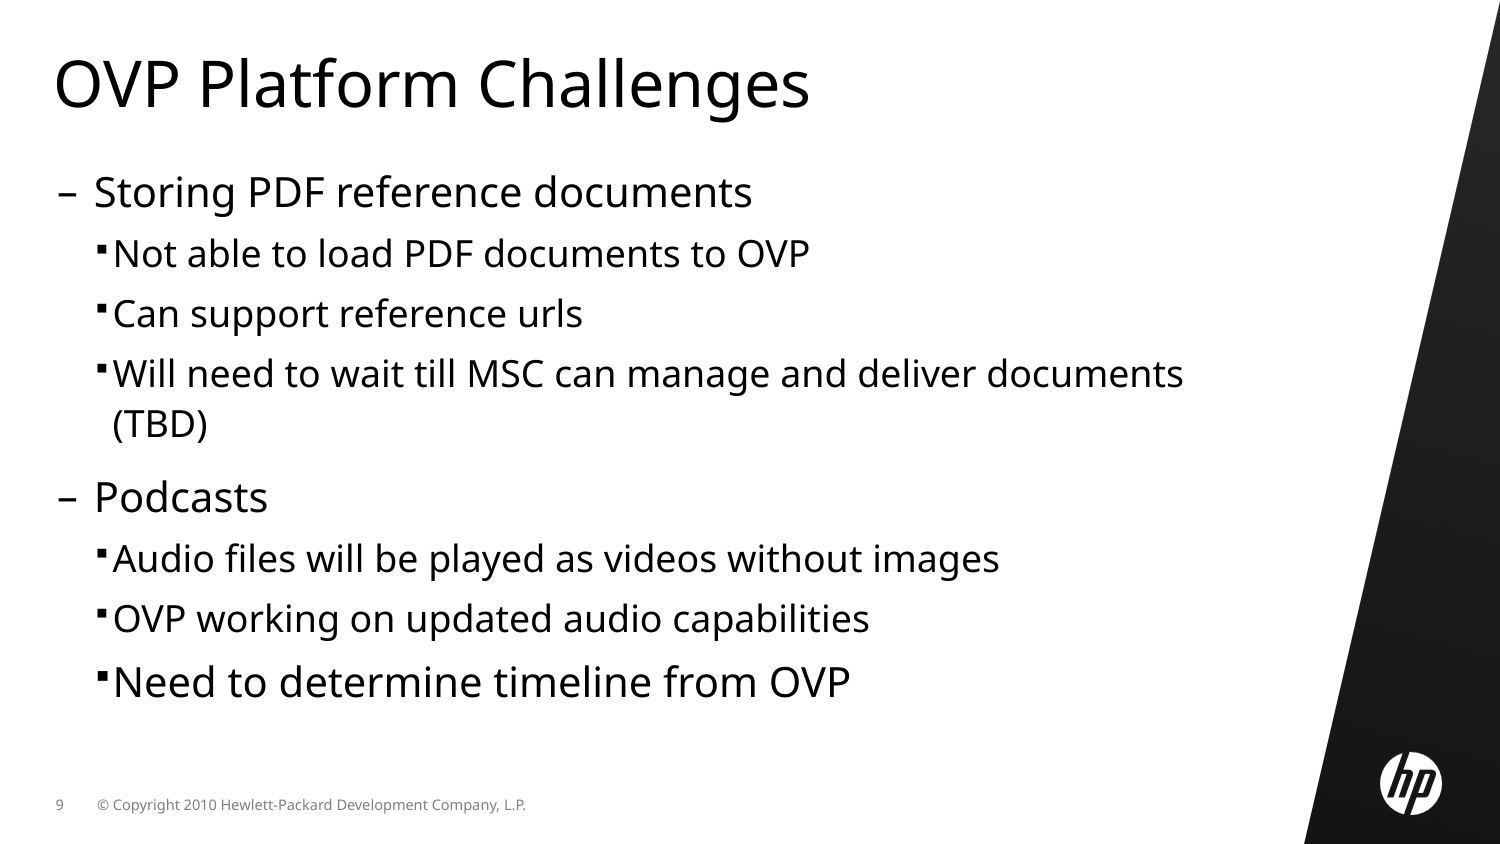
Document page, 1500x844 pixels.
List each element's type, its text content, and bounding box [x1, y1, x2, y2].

picture [1298, 0, 1500, 844]
list Storing PDF reference documents Not able to load PDF documents to OVP Can support reference urls Will need to wait till MSC can manage and deliver documents (TBD) Podcasts Audio files will be played as videos without images OVP working on updated audio capabilities Need to determine timeline from OVP [41, 153, 1299, 755]
title OVP Platform Challenges [38, 48, 1413, 131]
